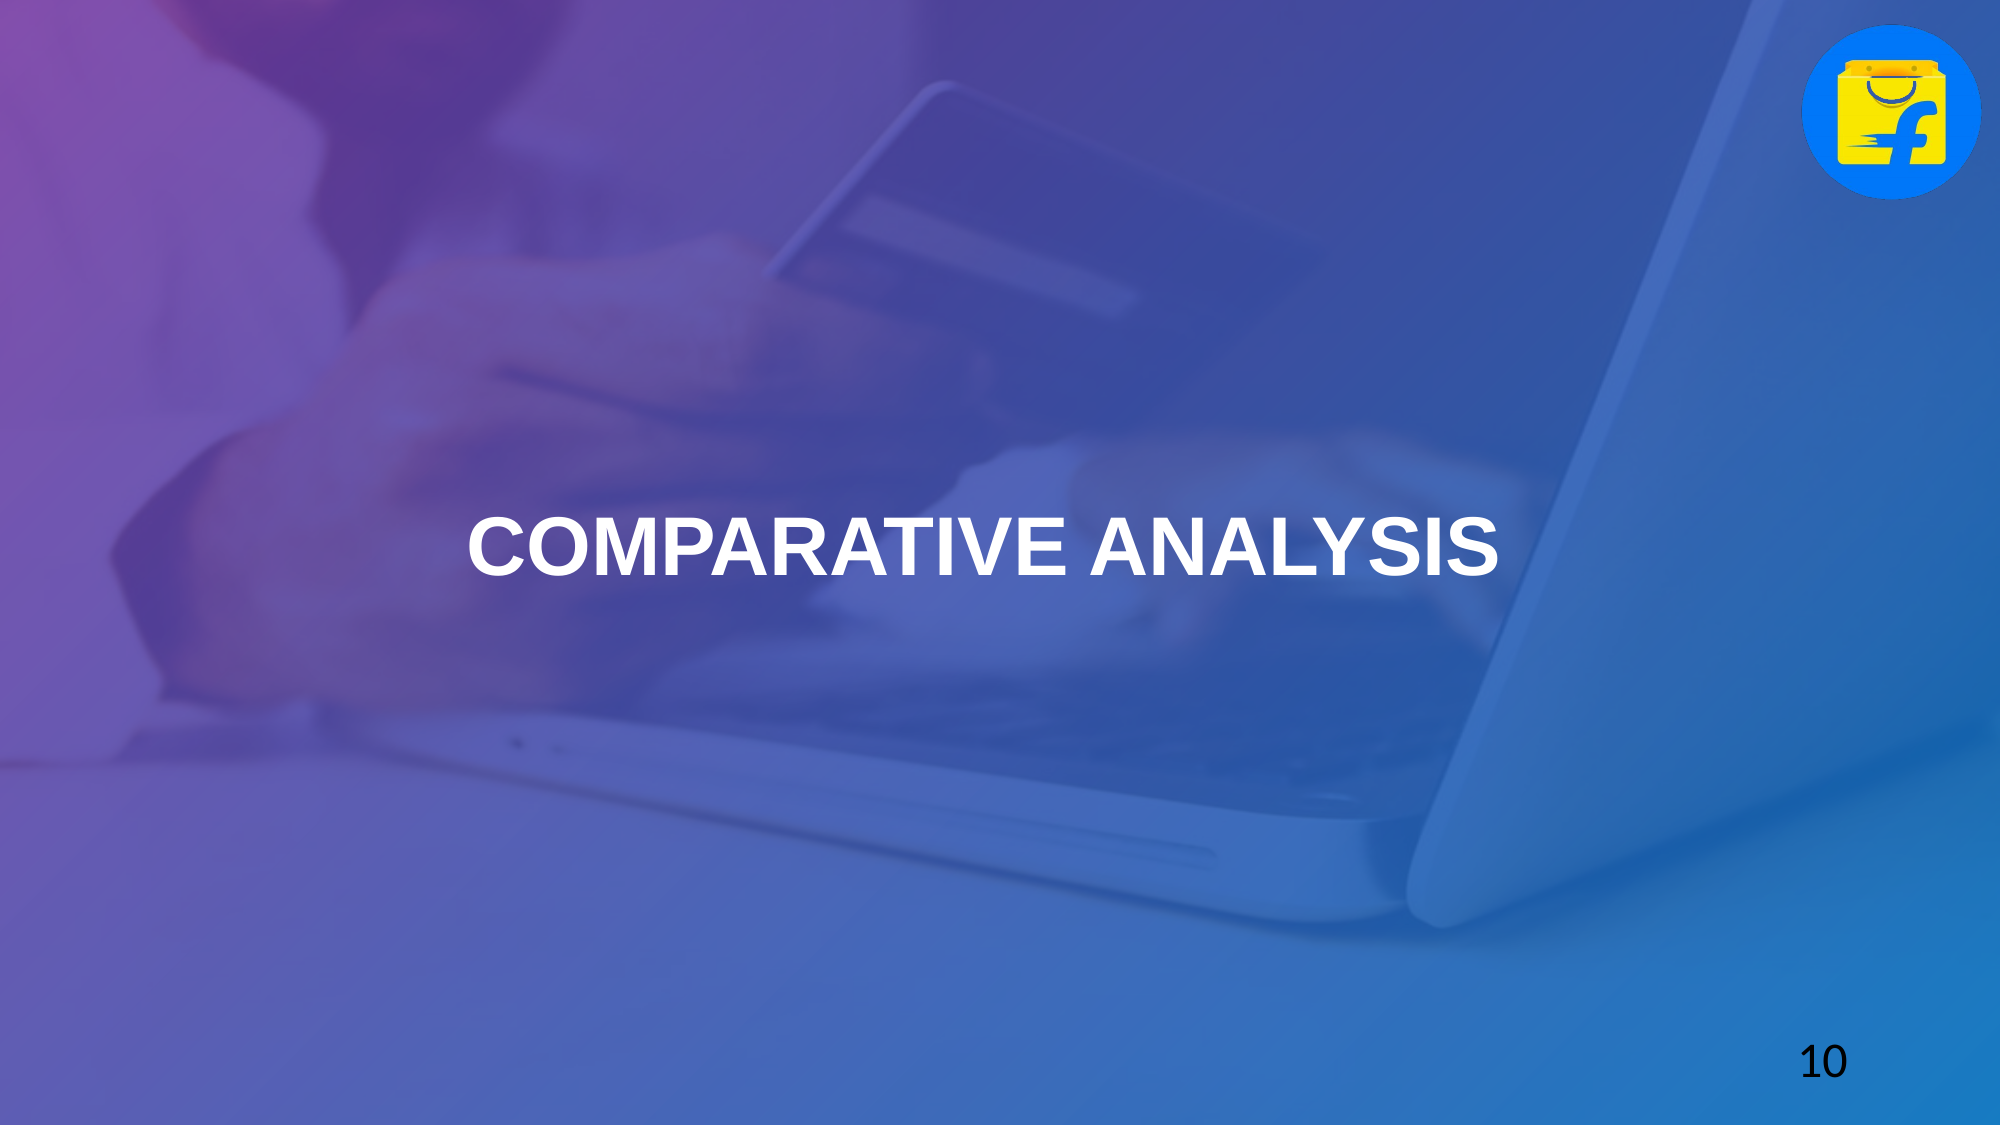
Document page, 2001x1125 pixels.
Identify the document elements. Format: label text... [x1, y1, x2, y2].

text_box COMPARATIVE ANALYSIS [466, 492, 1589, 593]
picture [1771, 0, 2000, 239]
text_box [0, 0, 2000, 1125]
slide_number 10 [1412, 1042, 1863, 1103]
